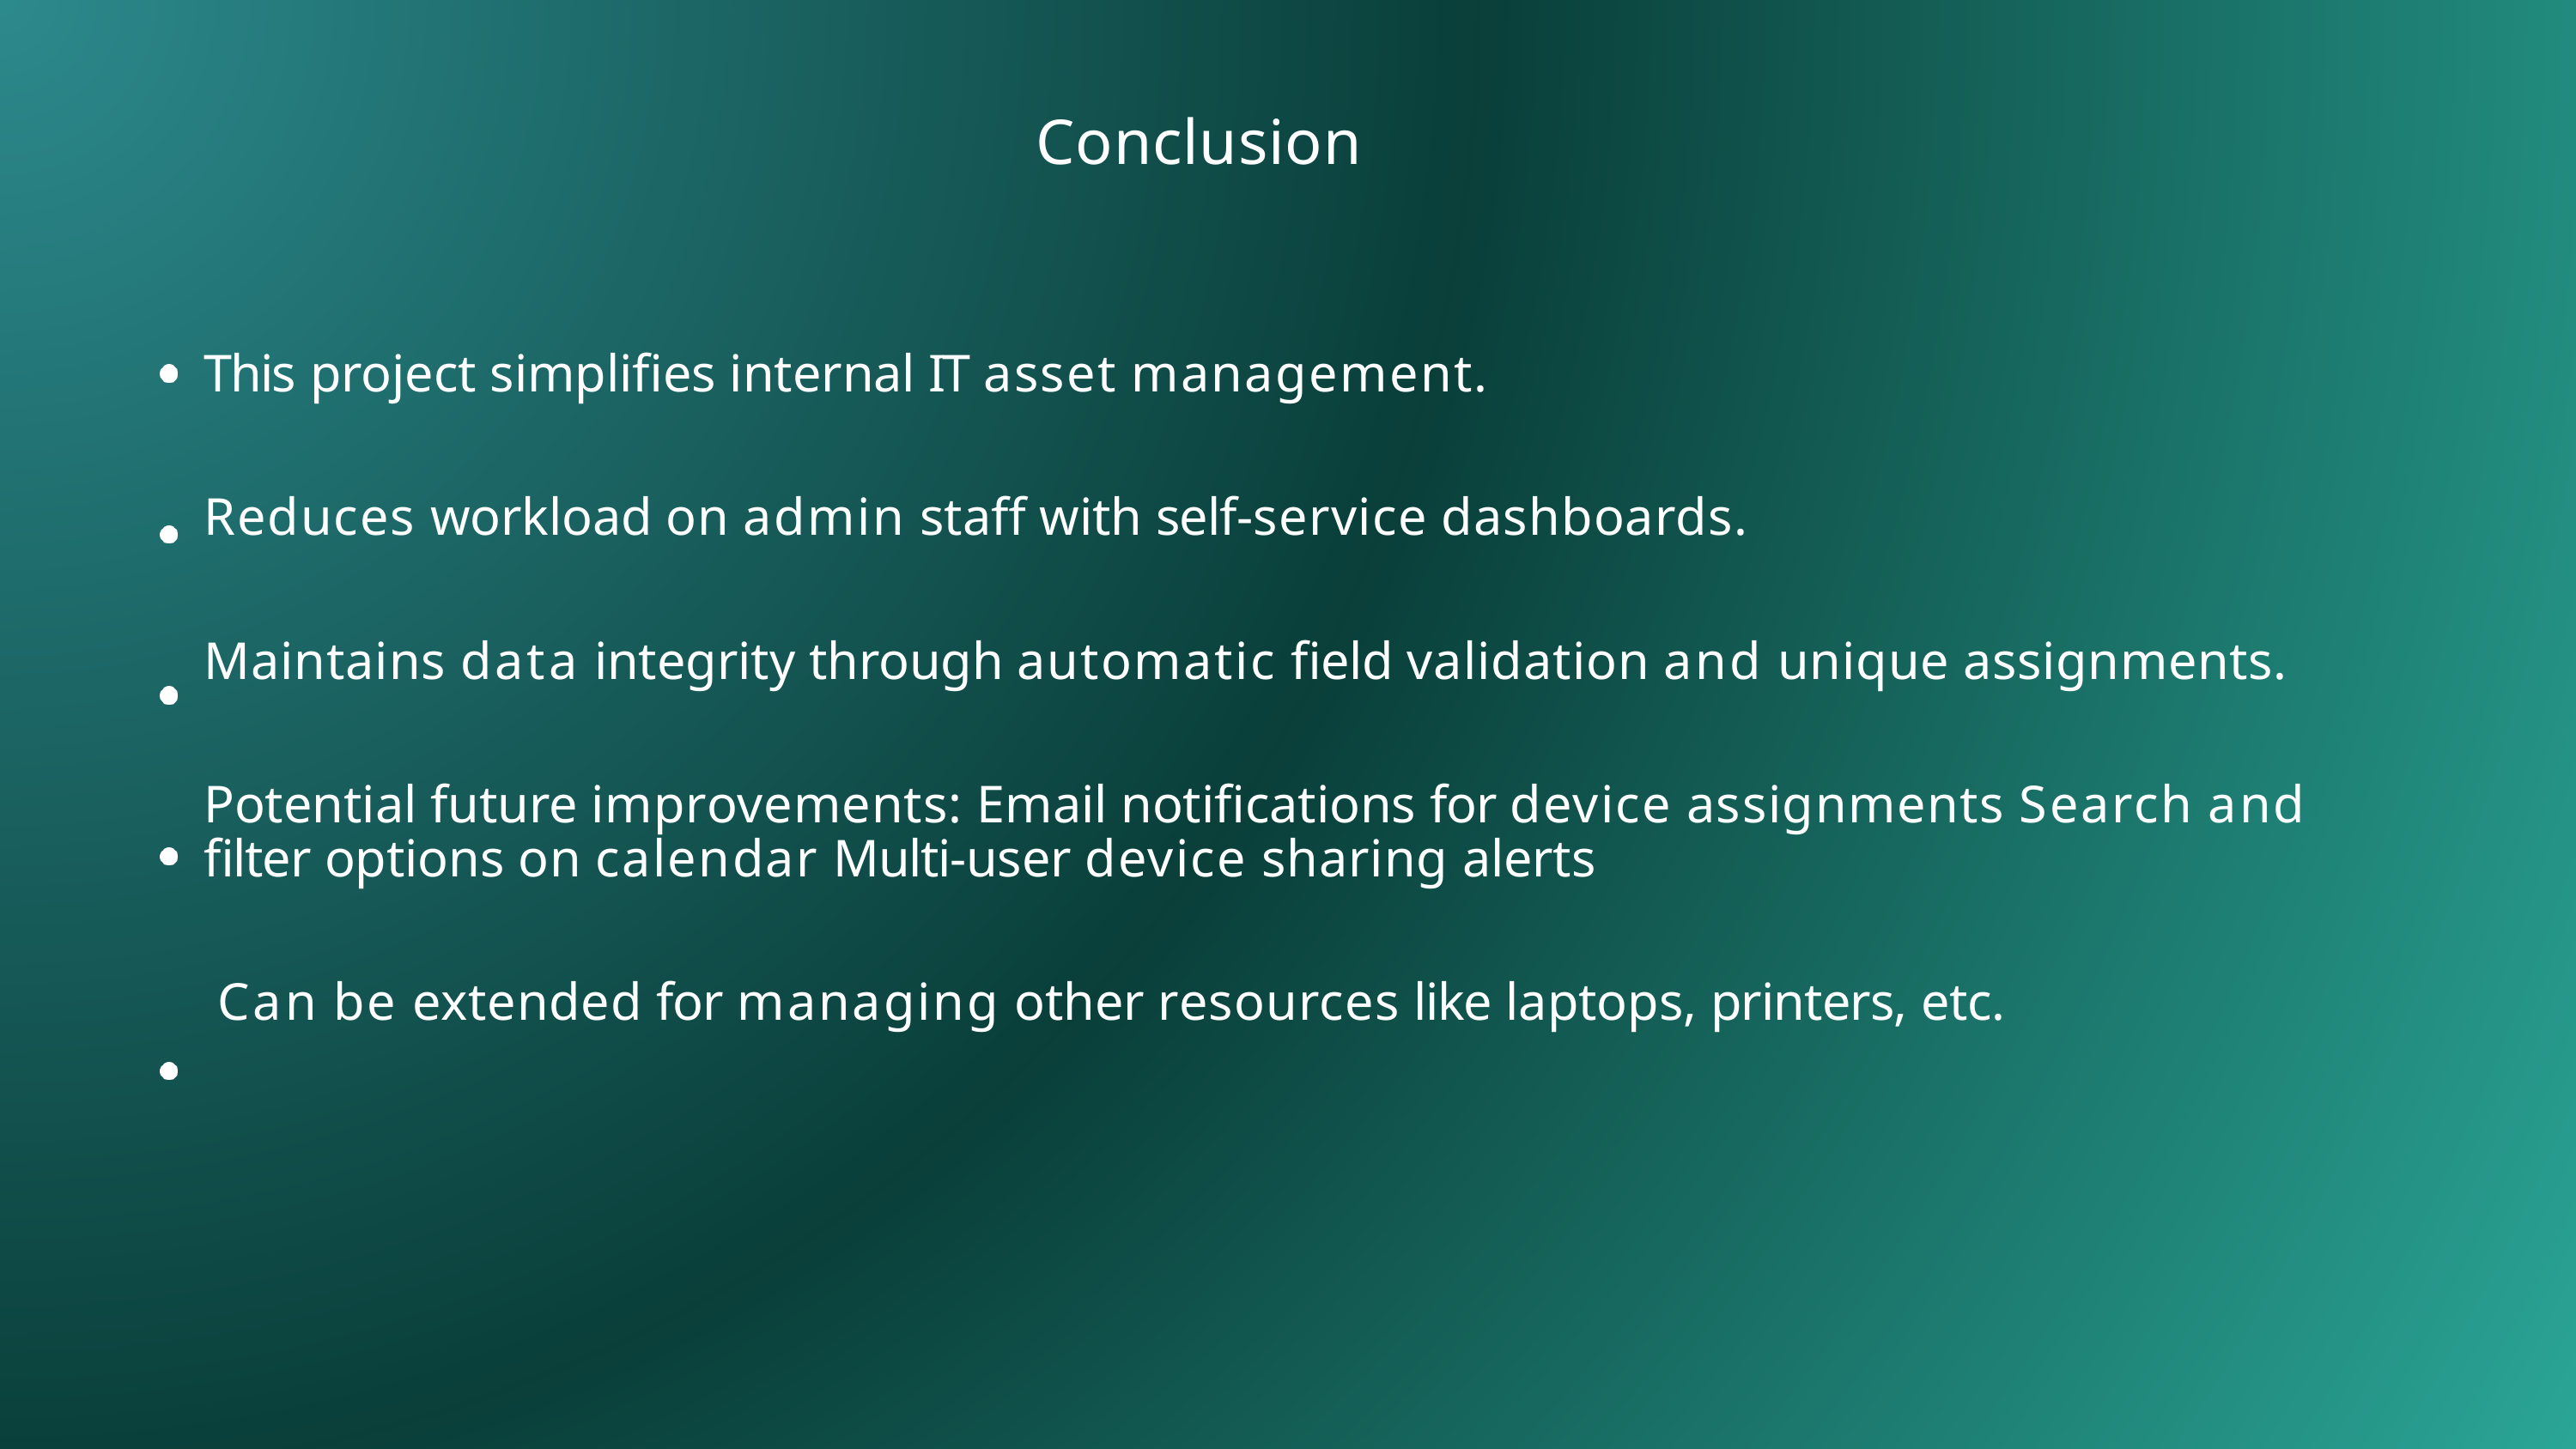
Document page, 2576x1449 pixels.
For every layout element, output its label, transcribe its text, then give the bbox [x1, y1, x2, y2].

title Conclusion [1034, 100, 1383, 338]
text_box This project simplifies internal IT asset management. Reduces workload on admin staff with self-service dashboards. Maintains data integrity through automatic field validation and unique assignments. Potential future improvements: Email notifications for device assignments Search and filter options on calendar Multi-user device sharing alerts Can be extended for managing other resources like laptops, printers, etc. [202, 338, 2387, 1031]
picture [0, 0, 2576, 1449]
